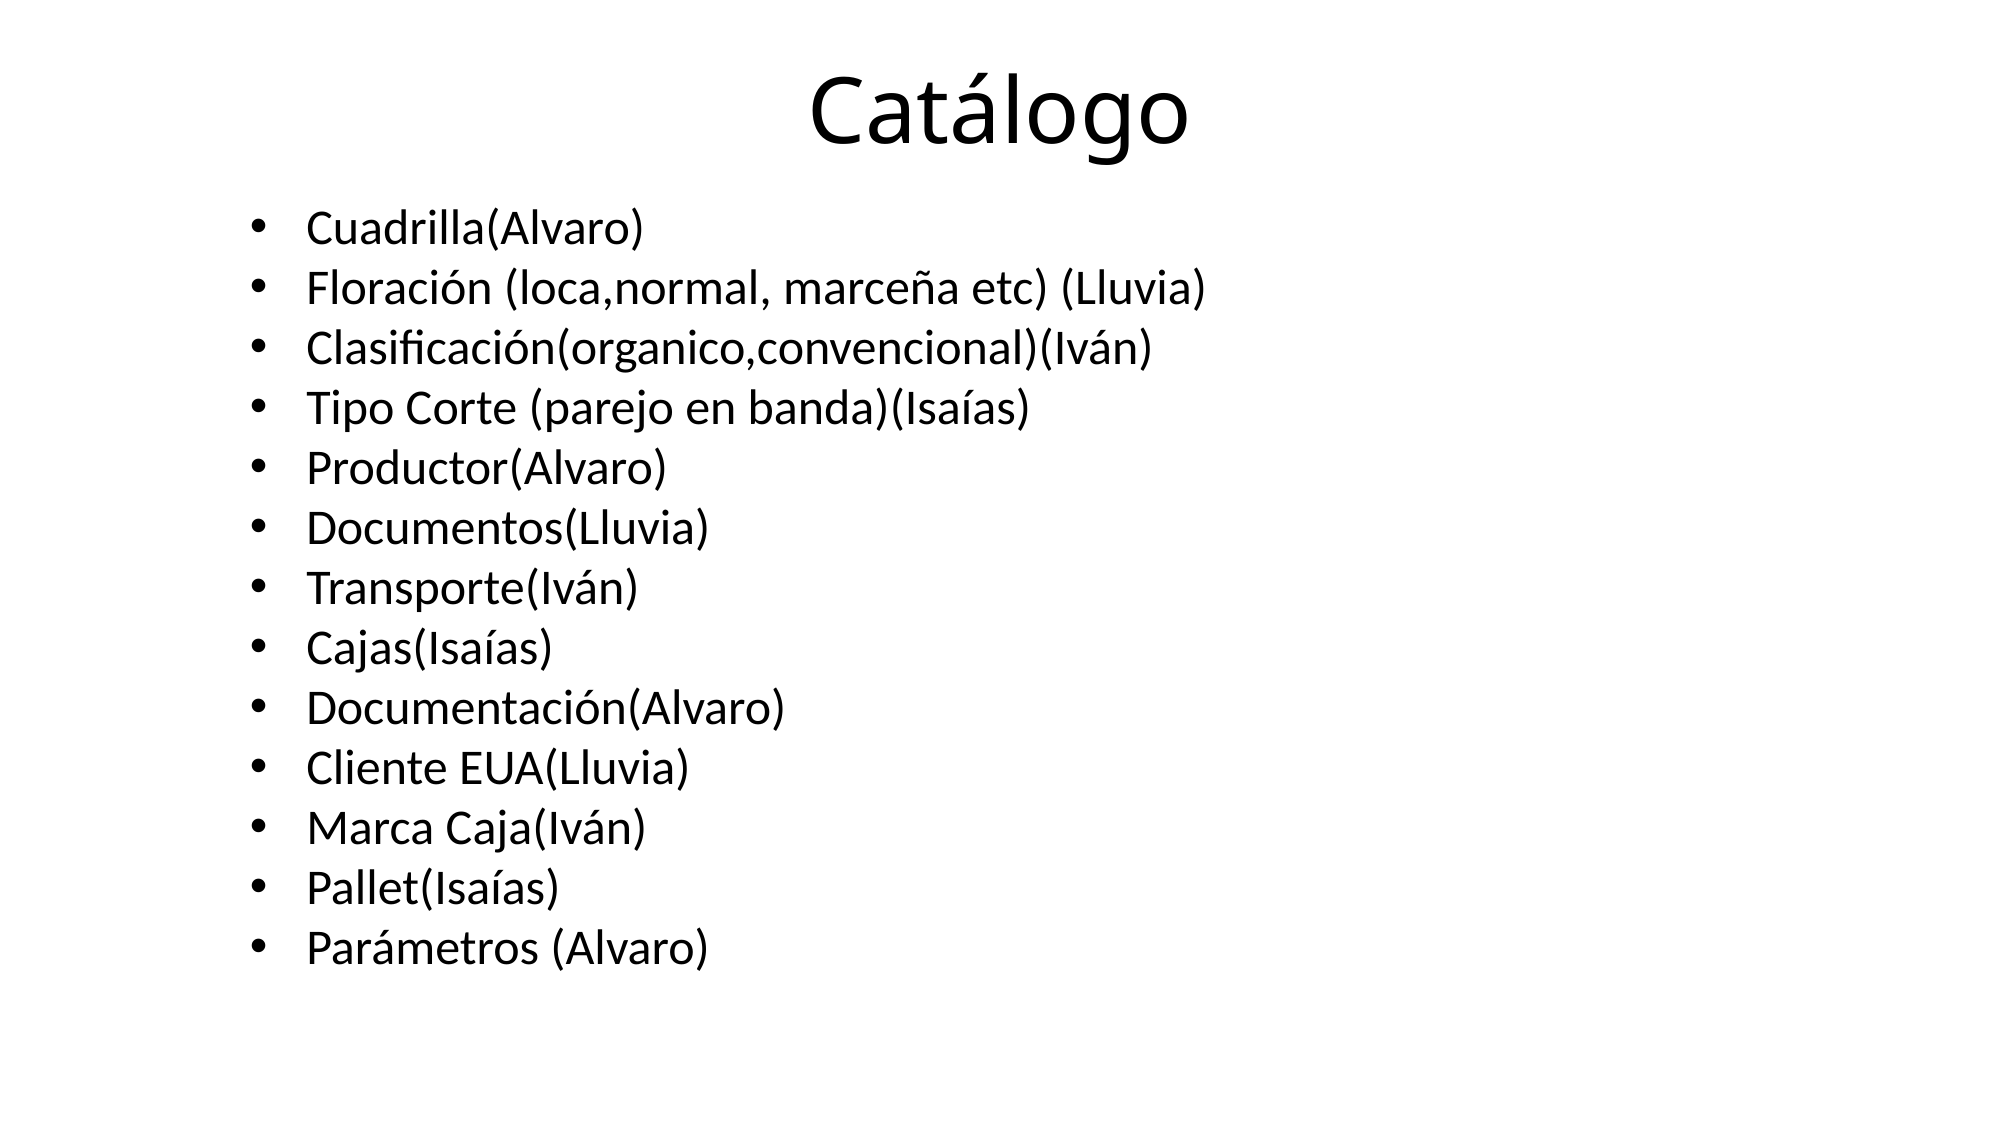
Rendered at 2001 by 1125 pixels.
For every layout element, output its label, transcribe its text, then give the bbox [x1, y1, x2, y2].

text_box Cuadrilla(Alvaro) Floración (loca,normal, marceña etc) (Lluvia) Clasificación(organico,convencional)(Iván) Tipo Corte (parejo en banda)(Isaías) Productor(Alvaro) Documentos(Lluvia) Transporte(Iván) Cajas(Isaías) Documentación(Alvaro) Cliente EUA(Lluvia) Marca Caja(Iván) Pallet(Isaías) Parámetros (Alvaro) [160, 187, 1485, 1043]
title Catálogo [137, 59, 1863, 278]
